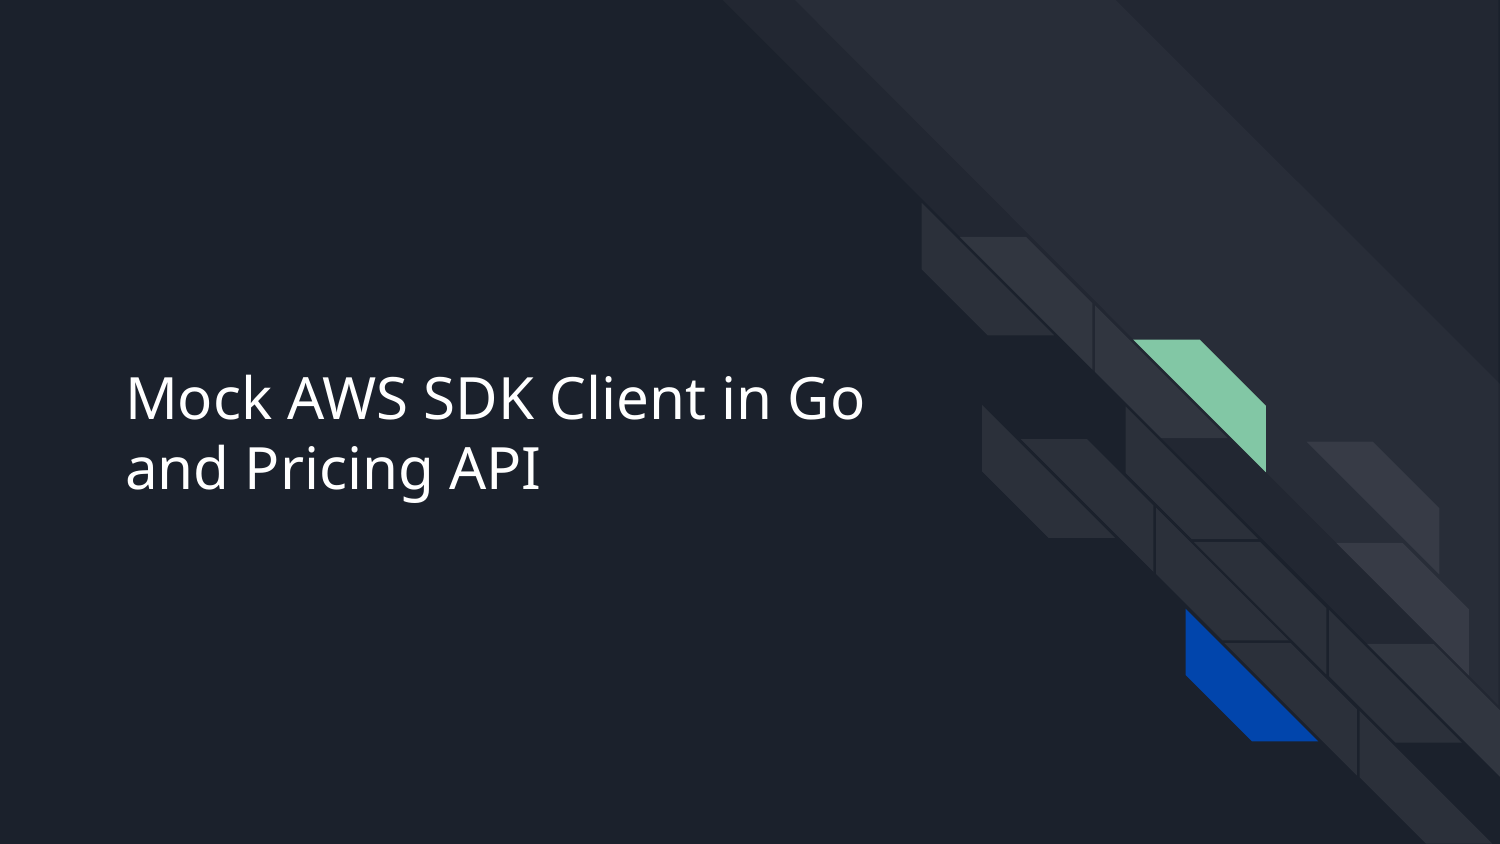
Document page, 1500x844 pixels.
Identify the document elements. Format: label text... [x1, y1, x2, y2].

title Mock AWS SDK Client in Go and Pricing API [110, 336, 979, 526]
